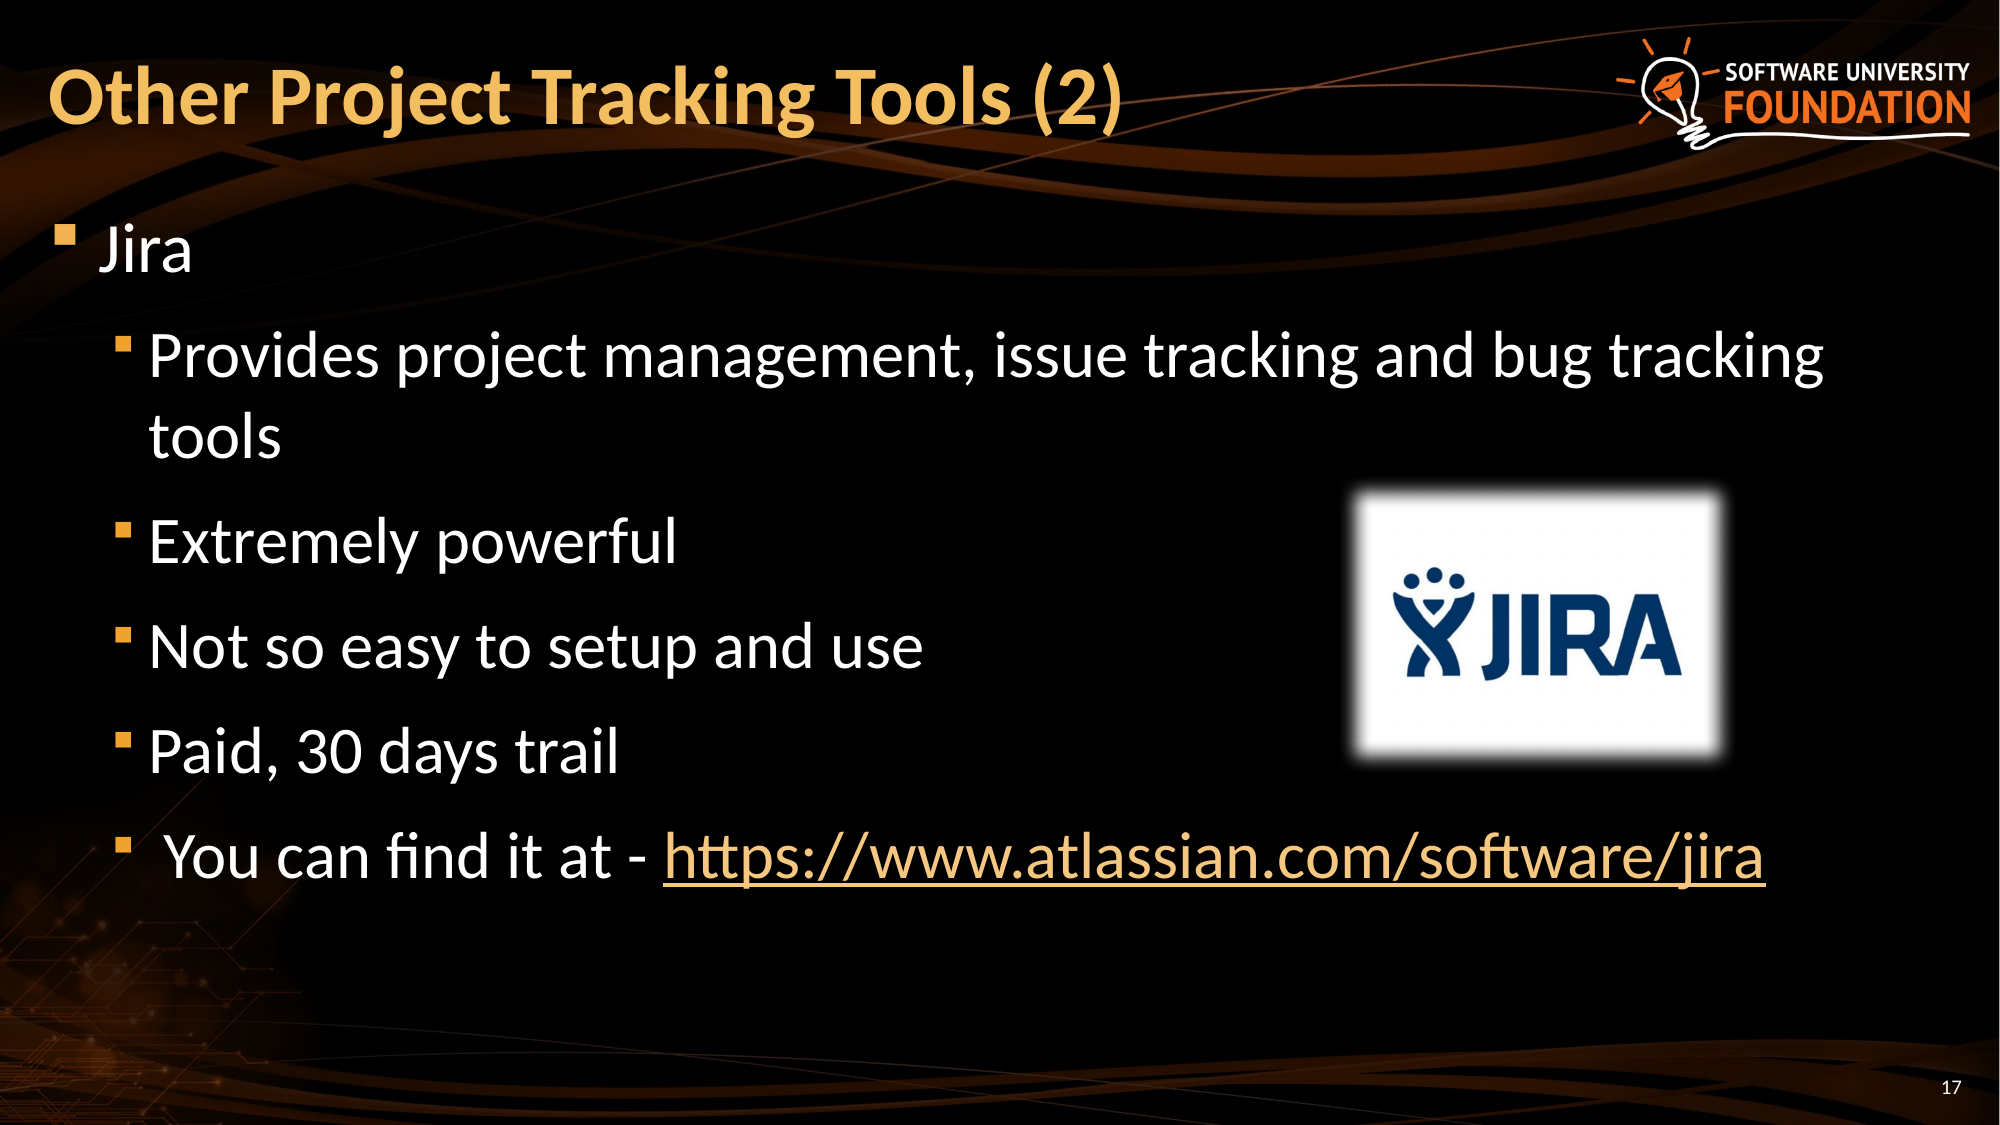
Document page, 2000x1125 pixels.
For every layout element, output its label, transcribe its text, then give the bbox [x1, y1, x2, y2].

title Other Project Tracking Tools (2) [30, 6, 1602, 189]
picture [0, 0, 2000, 1125]
list Jira Provides project management, issue tracking and bug tracking tools Extremely powerful Not so easy to setup and use Paid, 30 days trail You can find it at - https://www.atlassian.com/software/jira [31, 195, 1968, 1103]
slide_number 17 [1897, 1070, 1968, 1103]
